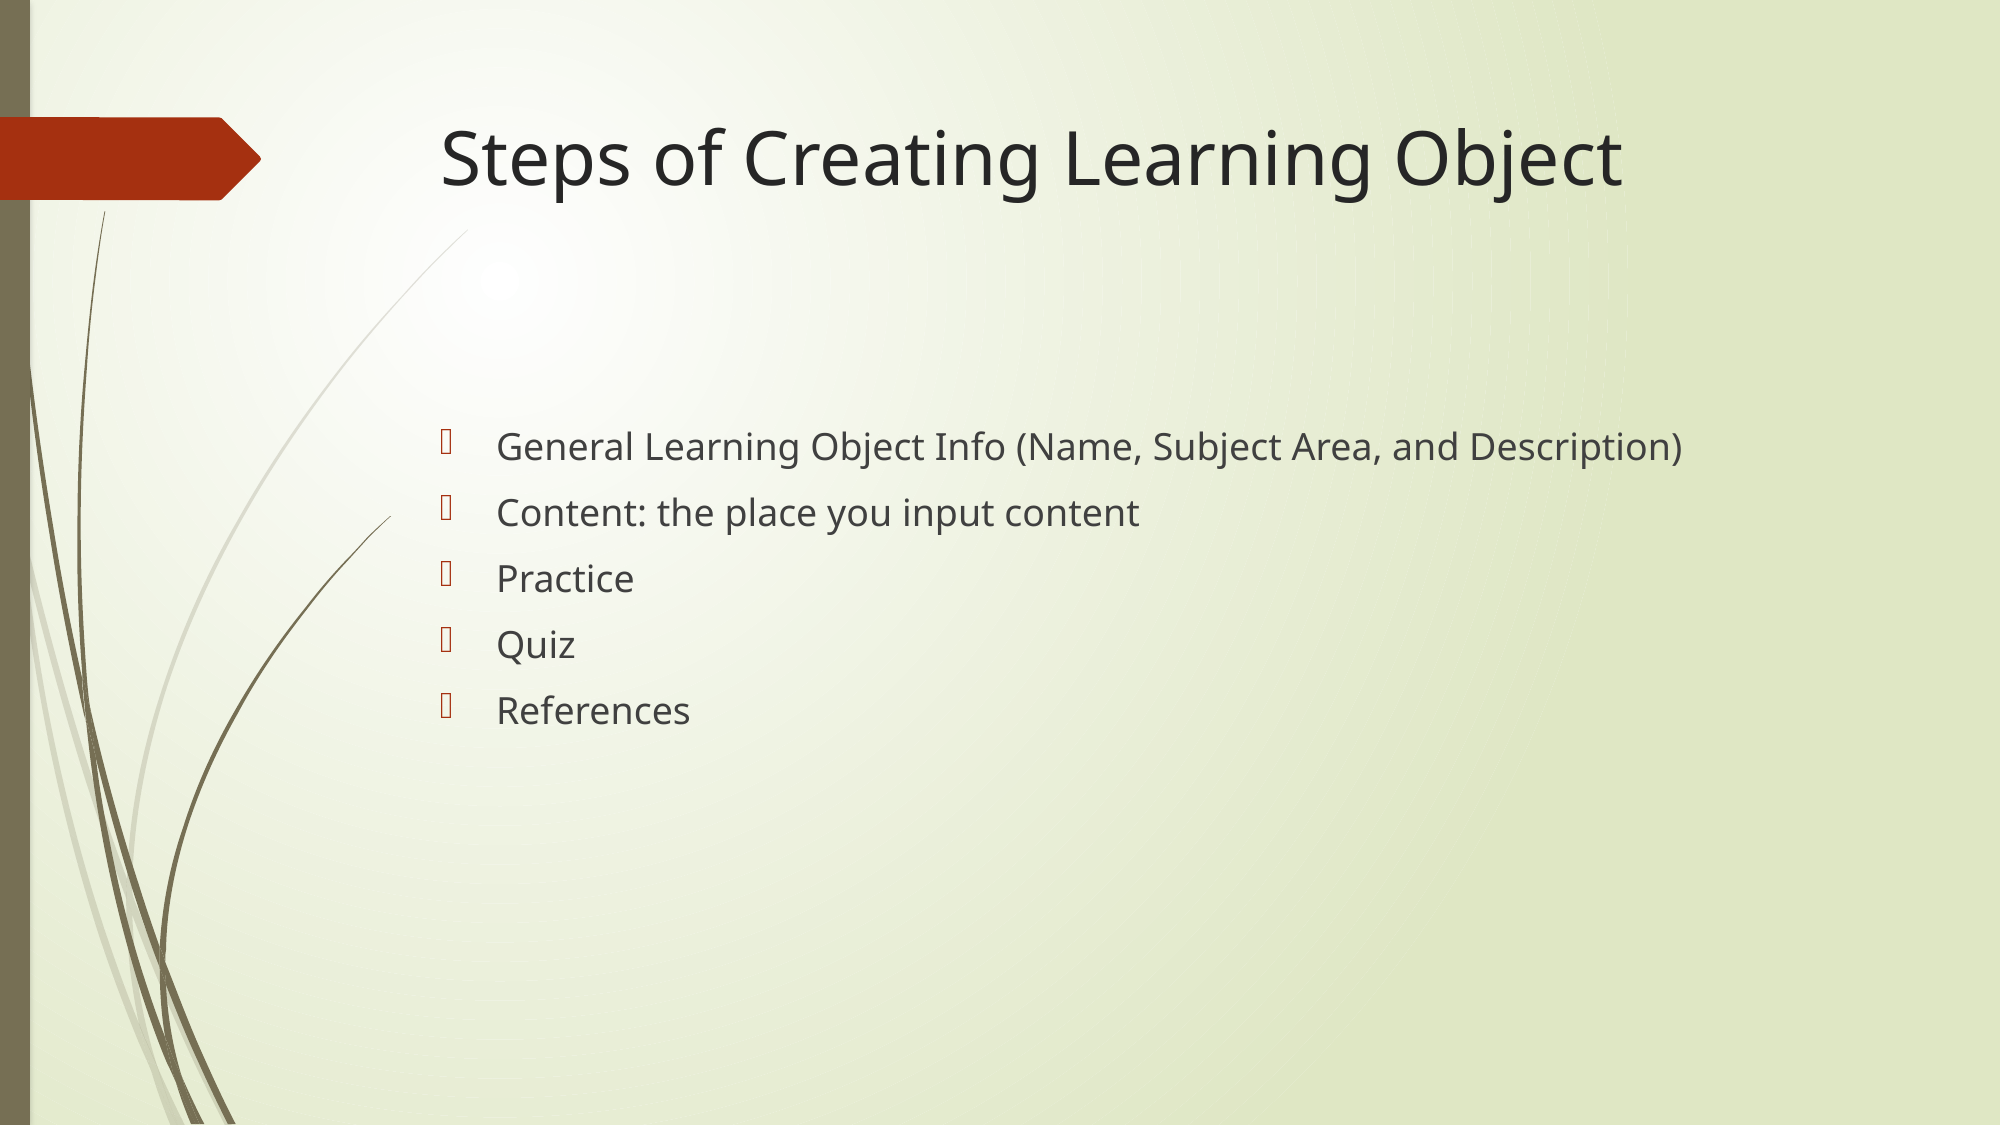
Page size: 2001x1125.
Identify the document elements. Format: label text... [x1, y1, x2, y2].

title Steps of Creating Learning Object [425, 102, 1888, 313]
list General Learning Object Info (Name, Subject Area, and Description) Content: the place you input content Practice Quiz References [424, 350, 1888, 970]
